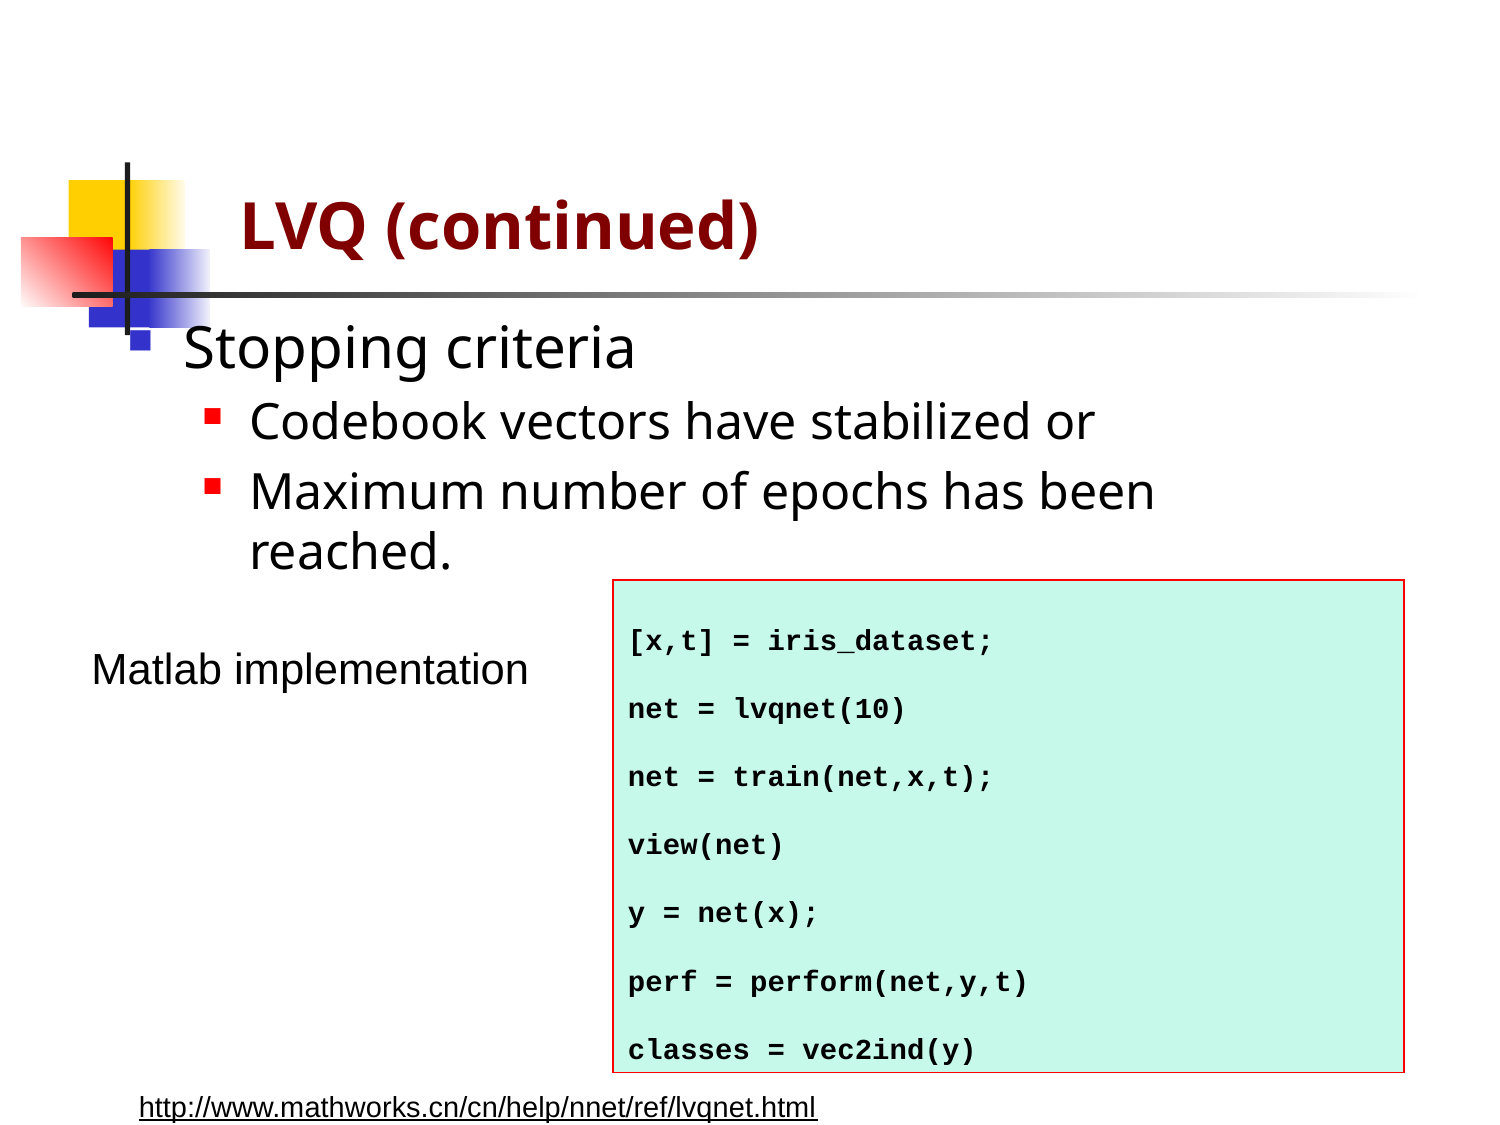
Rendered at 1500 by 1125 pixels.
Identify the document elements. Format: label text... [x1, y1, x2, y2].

text_box Matlab implementation [76, 583, 545, 701]
list Stopping criteria Codebook vectors have stabilized or Maximum number of epochs has been reached. [112, 302, 1388, 622]
text_box [x,t] = iris_dataset; net = lvqnet(10) net = train(net,x,t); view(net) y = net(x); perf = perform(net,y,t) classes = vec2ind(y) [613, 580, 1404, 1073]
text_box LVQ (continued) [225, 101, 793, 271]
text_box http://www.mathworks.cn/cn/help/nnet/ref/lvqnet.html [123, 1047, 1211, 1125]
